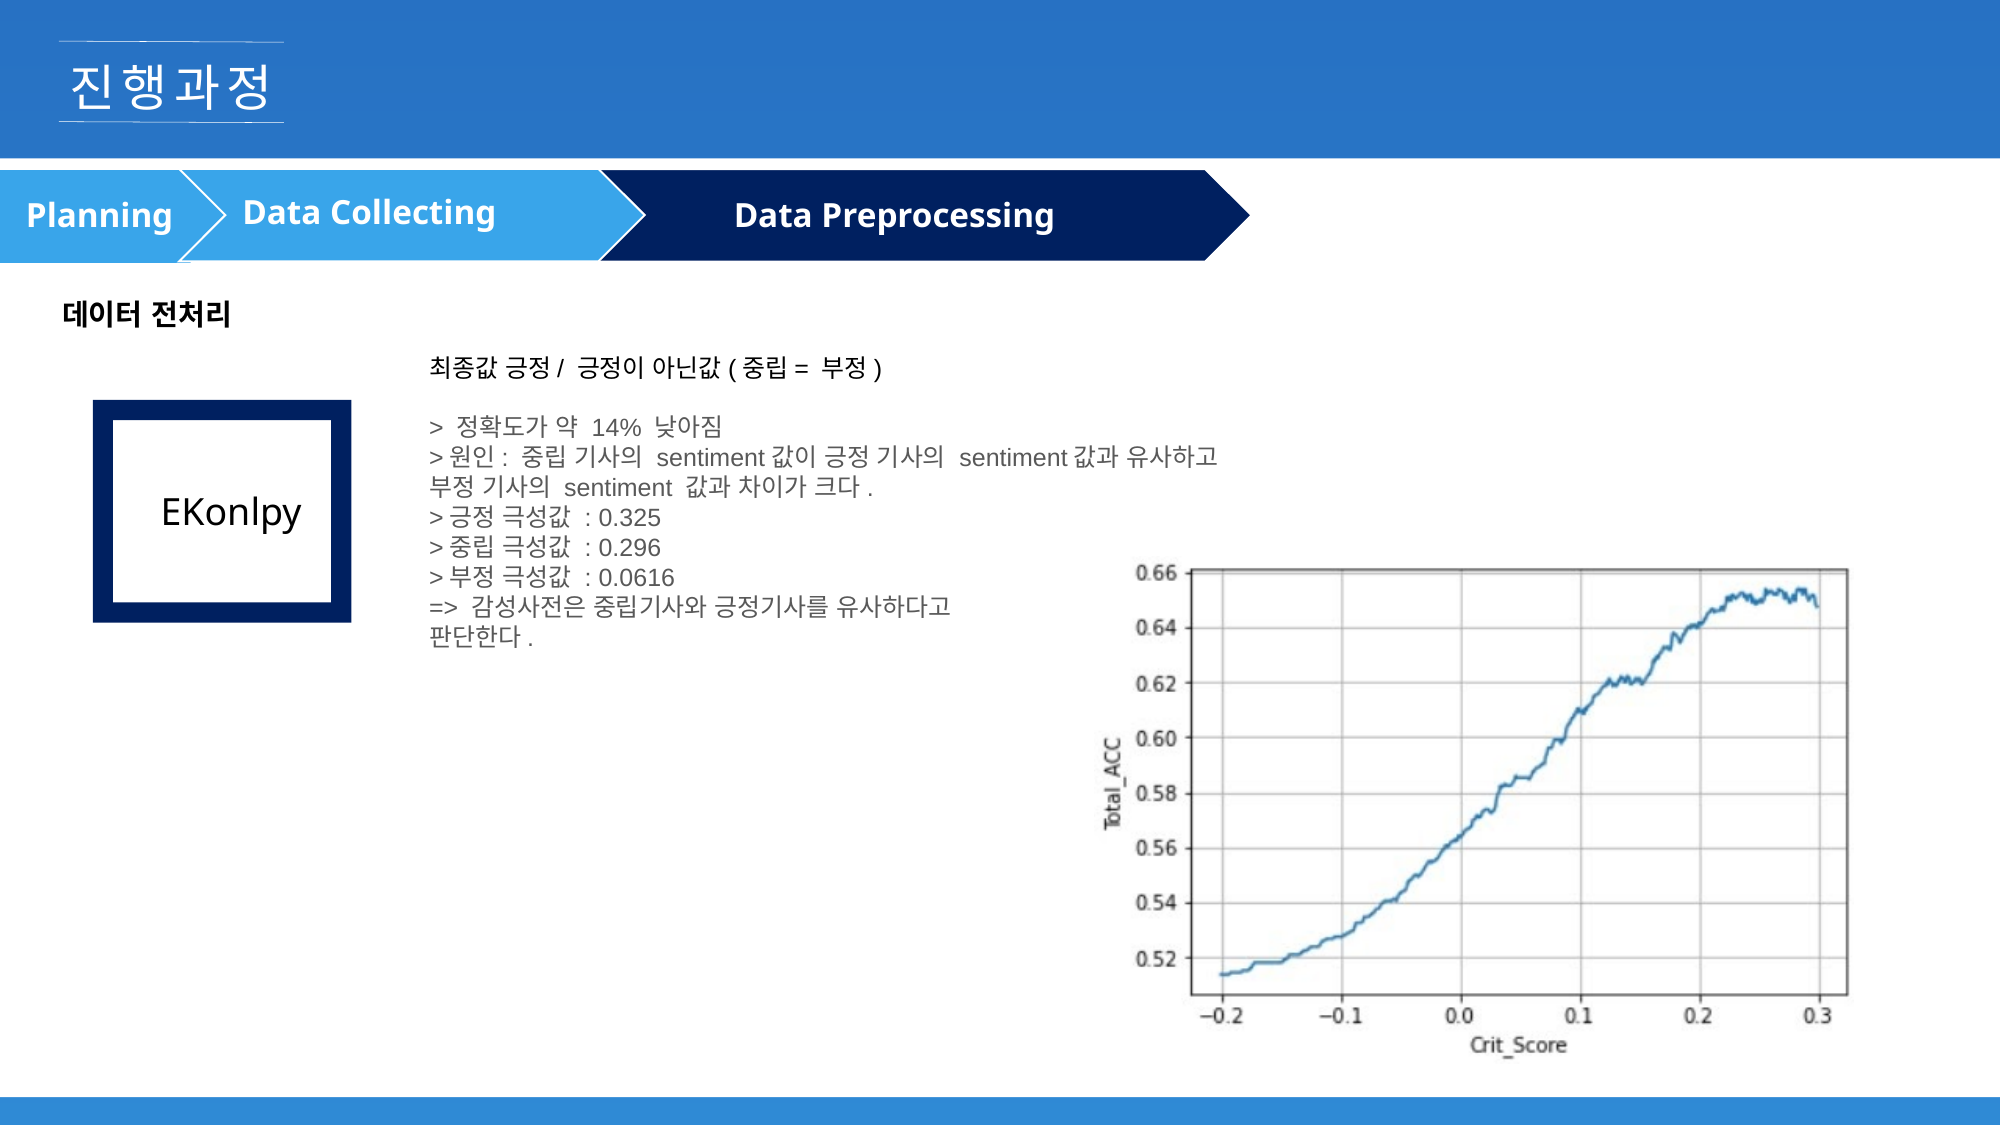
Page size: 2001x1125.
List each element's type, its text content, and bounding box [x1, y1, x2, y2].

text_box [0, 168, 266, 263]
picture [1094, 556, 1855, 1064]
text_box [92, 399, 352, 632]
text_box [529, 168, 1252, 264]
text_box 데이터 전처리 [47, 289, 471, 339]
text_box [0, 157, 2000, 1098]
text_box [42, 41, 300, 125]
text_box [179, 167, 645, 262]
text_box 최종값 긍정/ 긍정이 아닌값(중립= 부정) > 정확도가 약 14% 낮아짐 >원인: 중립 기사의 sentiment값이 긍정 기사의 sentiment값과 유사하고 부정 기사의 sentiment 값과 차이가 크다. >긍정 극성값 : 0.325 >중립 극성값 : 0.296 >부정 극성값 : 0.0616 => 감성사전은 중립기사와 긍정기사를 유사하다고 판단한다. [414, 344, 1235, 659]
